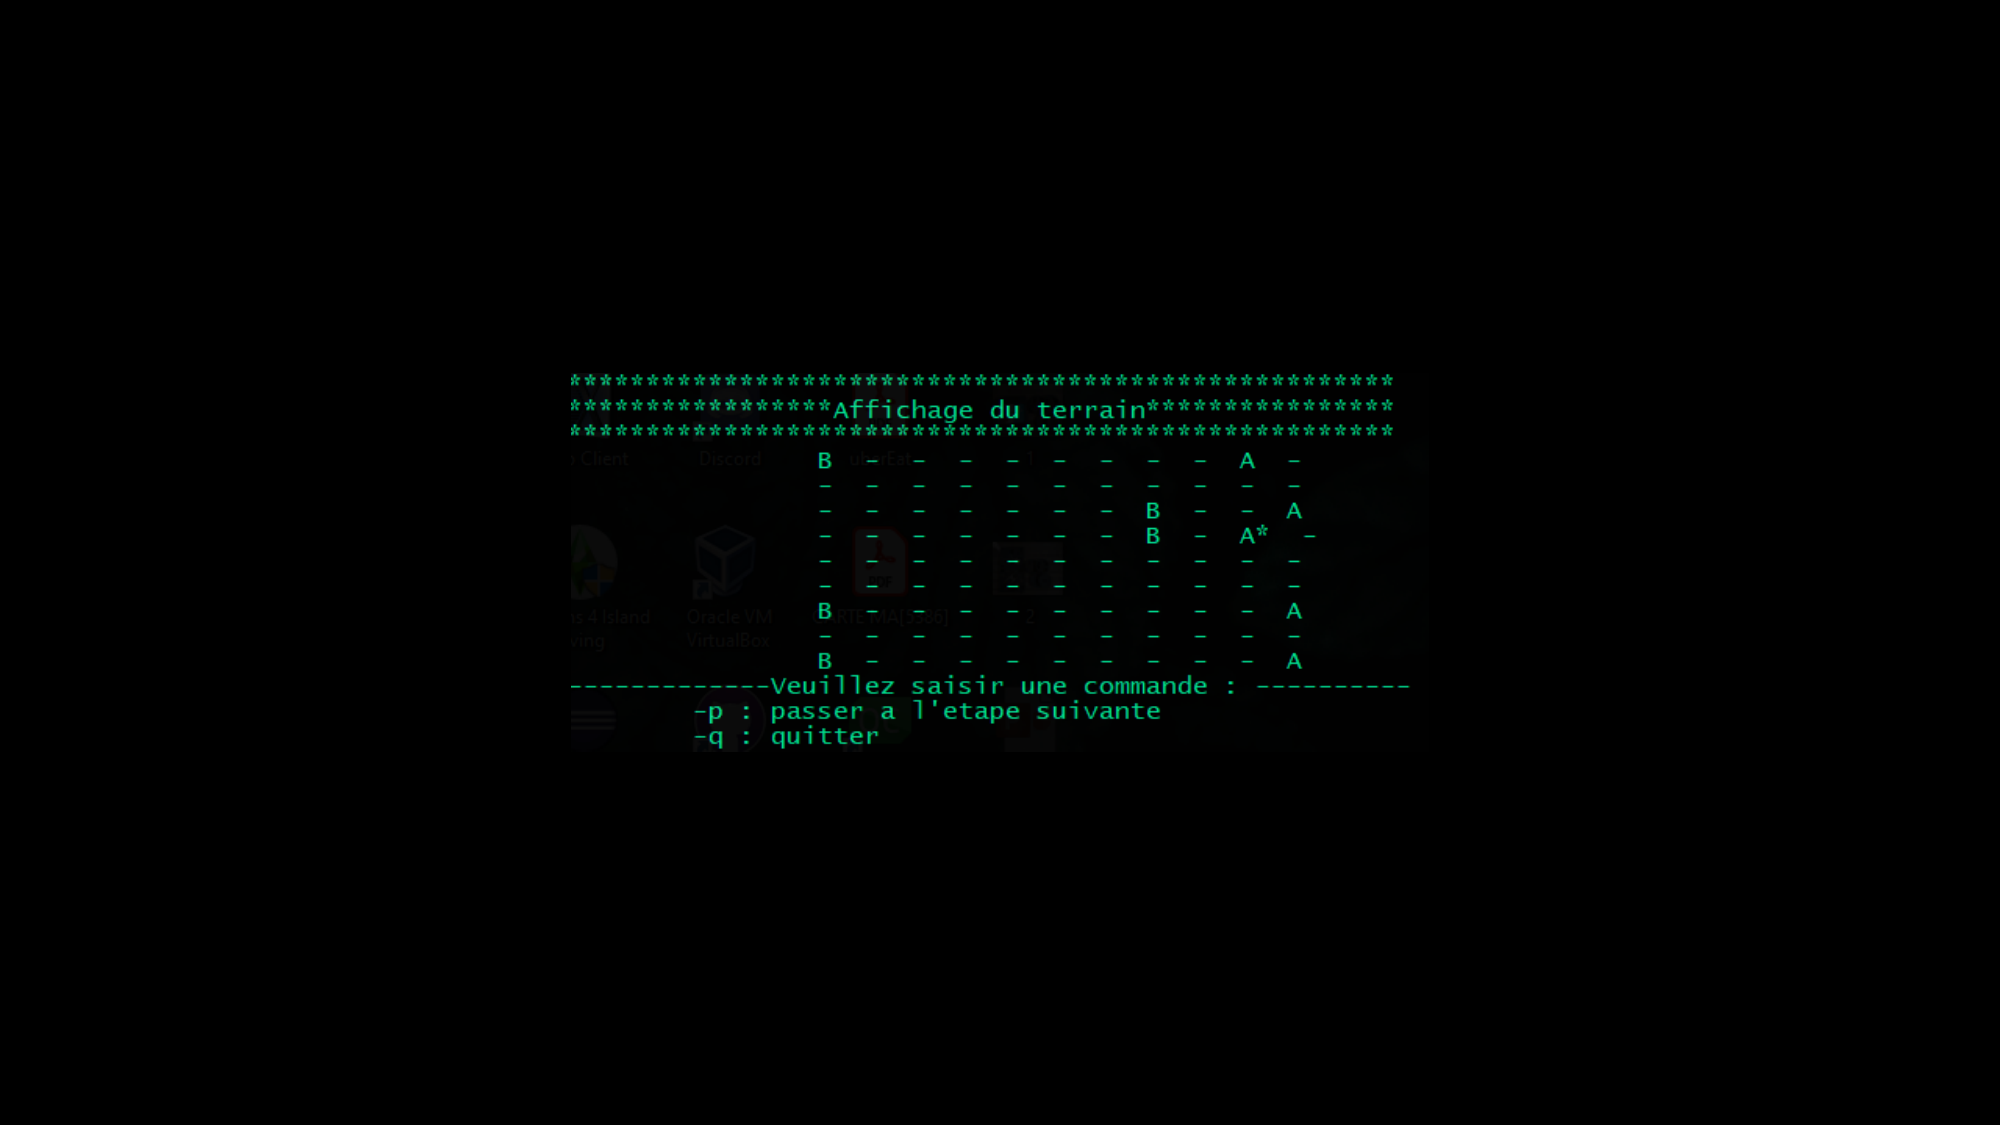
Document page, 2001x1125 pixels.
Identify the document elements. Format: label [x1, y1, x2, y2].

list [571, 373, 1429, 752]
